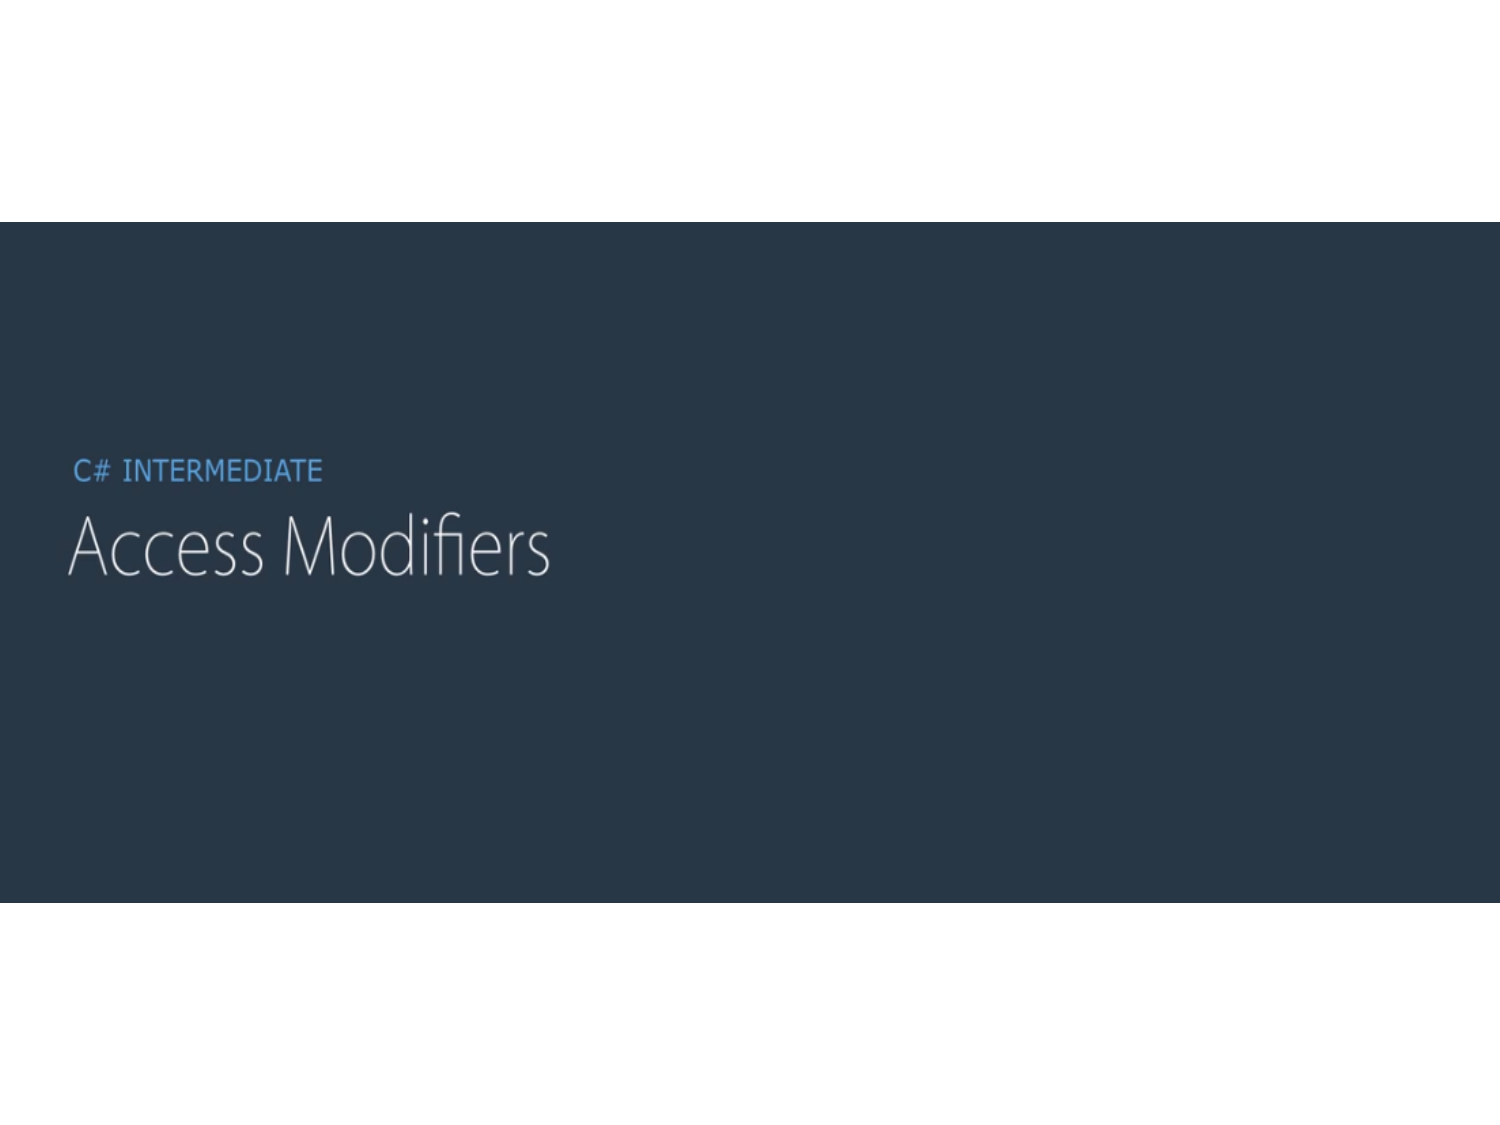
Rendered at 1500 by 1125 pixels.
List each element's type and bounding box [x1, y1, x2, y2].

picture [0, 222, 1500, 903]
